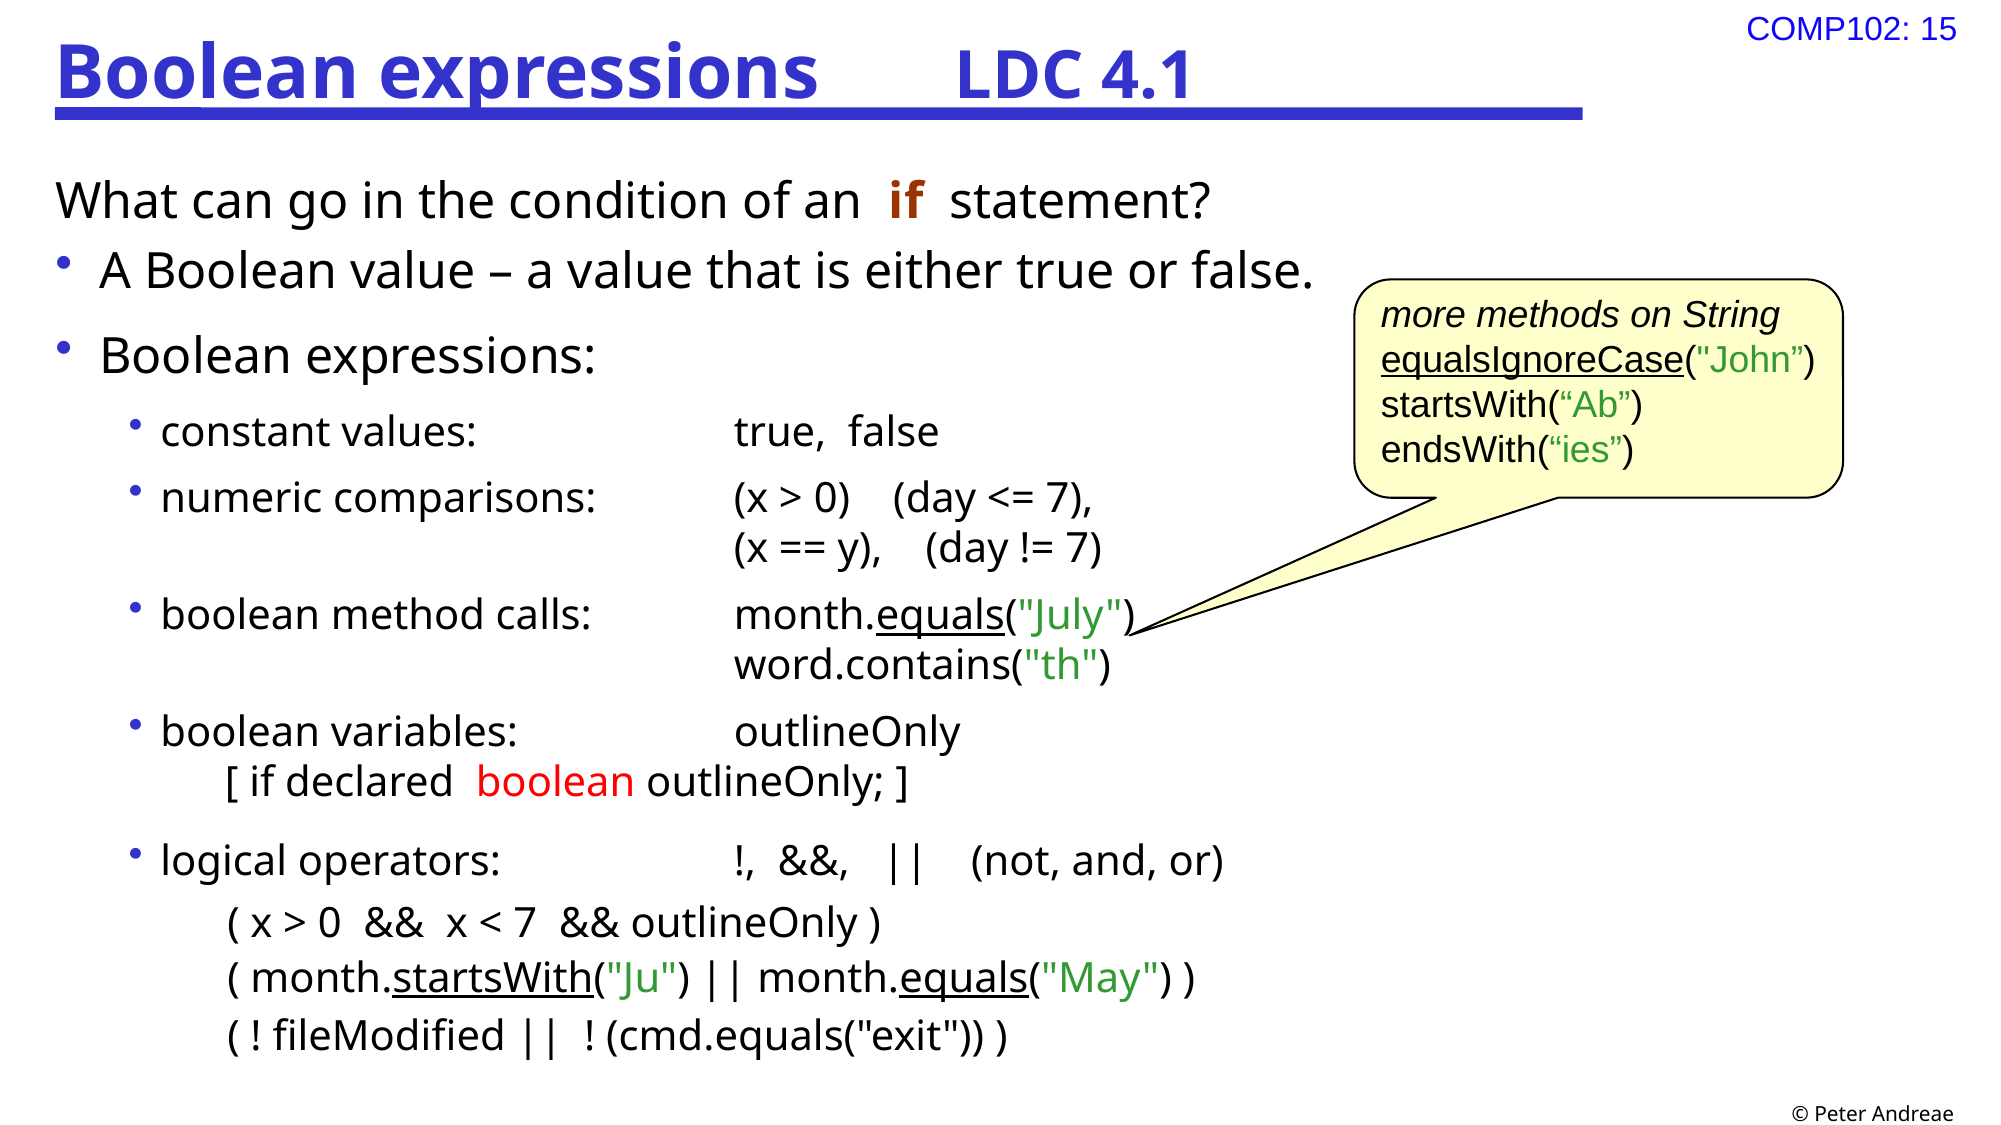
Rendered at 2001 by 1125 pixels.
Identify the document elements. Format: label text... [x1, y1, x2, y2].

text_box more methods on String equalsIgnoreCase("John”) startsWith(“Ab”) endsWith(“ies”) [1129, 279, 1844, 636]
list What can go in the condition of an if statement? A Boolean value – a value that is either true or false. Boolean expressions: constant values: true, false numeric comparisons: (x > 0) (day <= 7), (x == y), (day != 7) boolean method calls: month.equals("July") word.contains("th") boolean variables: outlineOnly [ if declared boolean outlineOnly; ] logical operators: !, &&, || (not, and, or) ( x > 0 && x < 7 && outlineOnly ) ( month.startsWith("Ju") || month.equals("May") ) ( ! fileModified || ! (cmd.equals("exit")) ) [40, 160, 1960, 1125]
title Boolean expressions LDC 4.1 [38, 0, 1807, 138]
